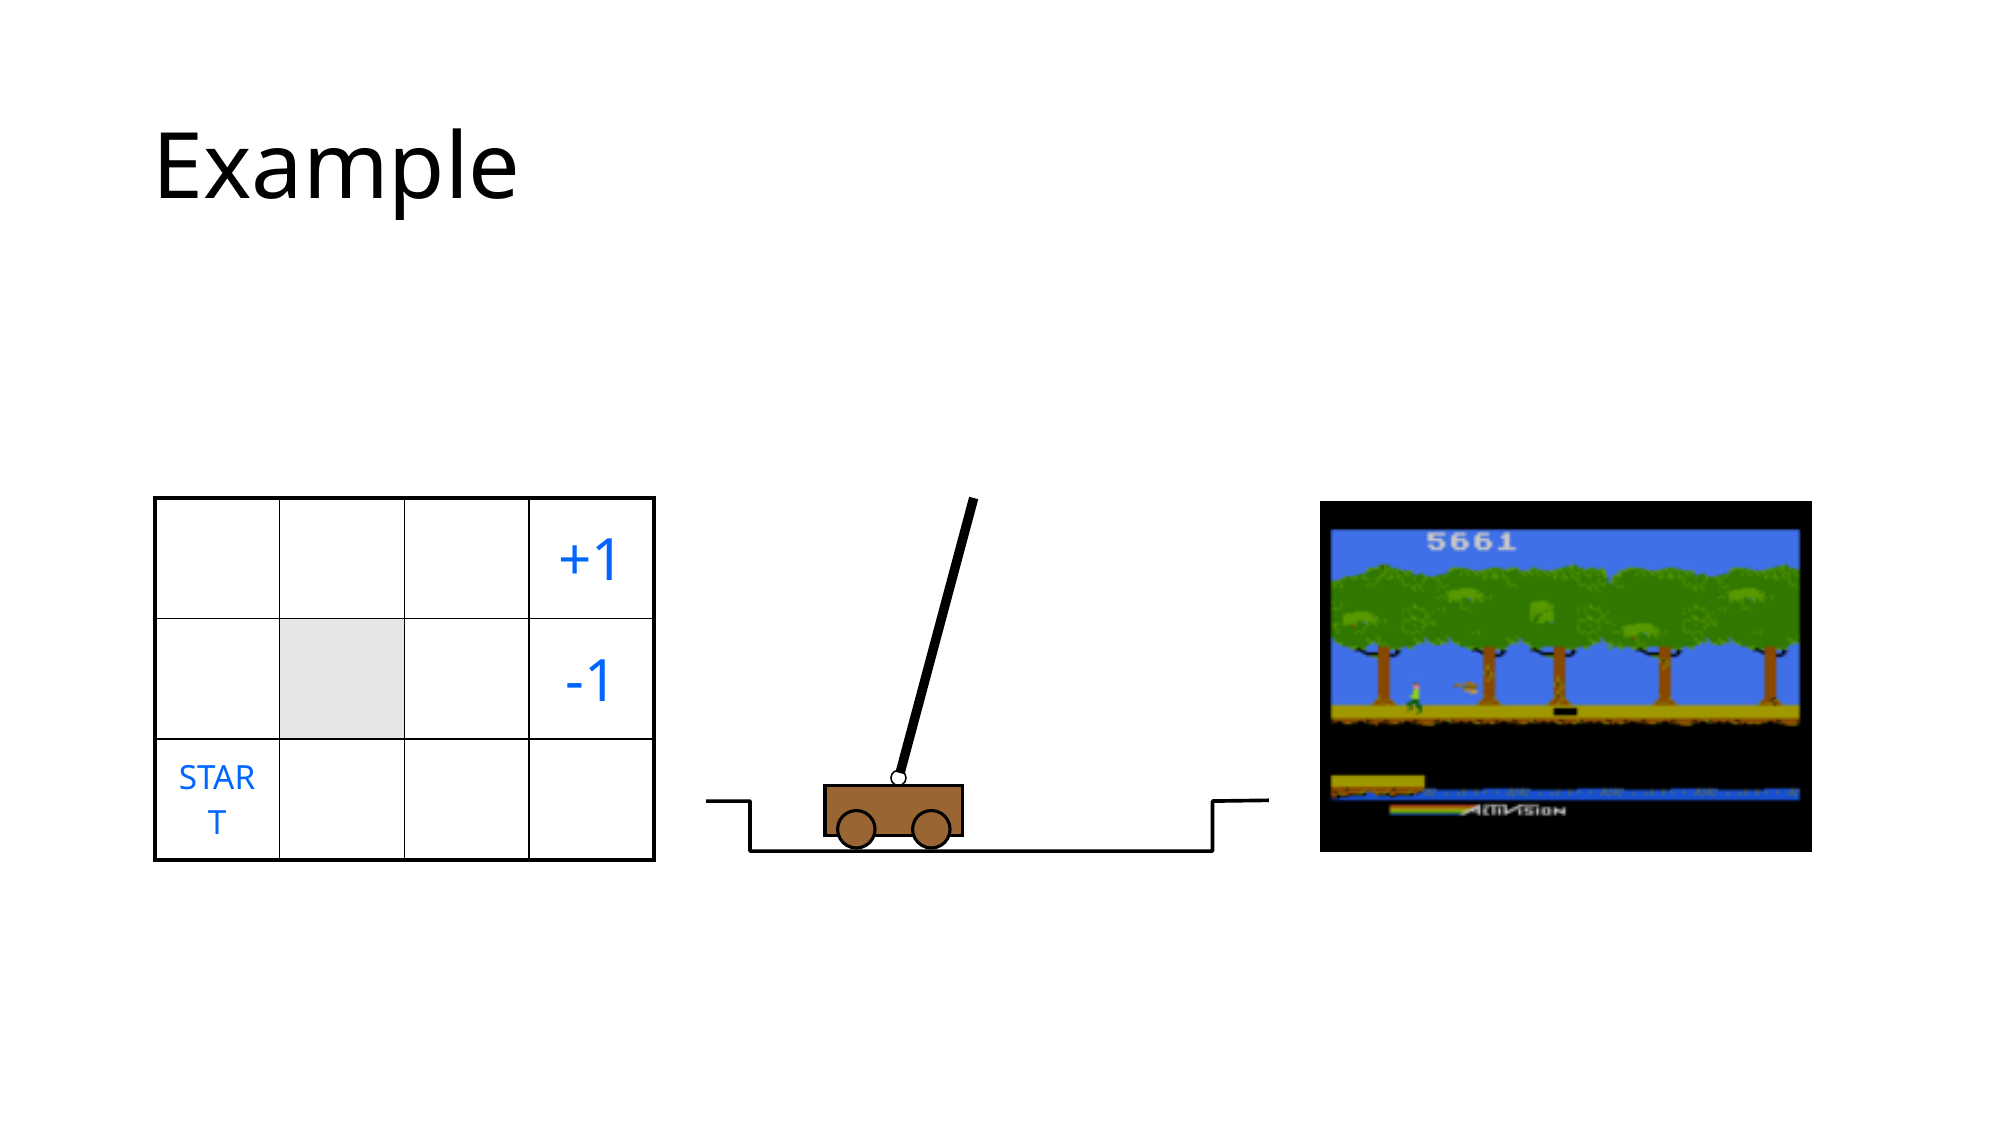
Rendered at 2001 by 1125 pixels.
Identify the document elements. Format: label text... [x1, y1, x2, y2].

table_cell -1 [530, 619, 652, 738]
table_cell [405, 619, 528, 738]
table_header [405, 500, 528, 618]
table_cell [280, 740, 404, 858]
picture [1320, 501, 1812, 852]
table_cell [530, 740, 652, 858]
table_cell [280, 619, 404, 738]
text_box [706, 497, 1269, 852]
table_cell [405, 740, 528, 858]
title Example [137, 59, 1863, 278]
table_cell START [157, 740, 279, 858]
table_header +1 [530, 500, 652, 618]
table_header [157, 500, 279, 618]
table_header [280, 500, 404, 618]
table_cell [157, 619, 279, 738]
